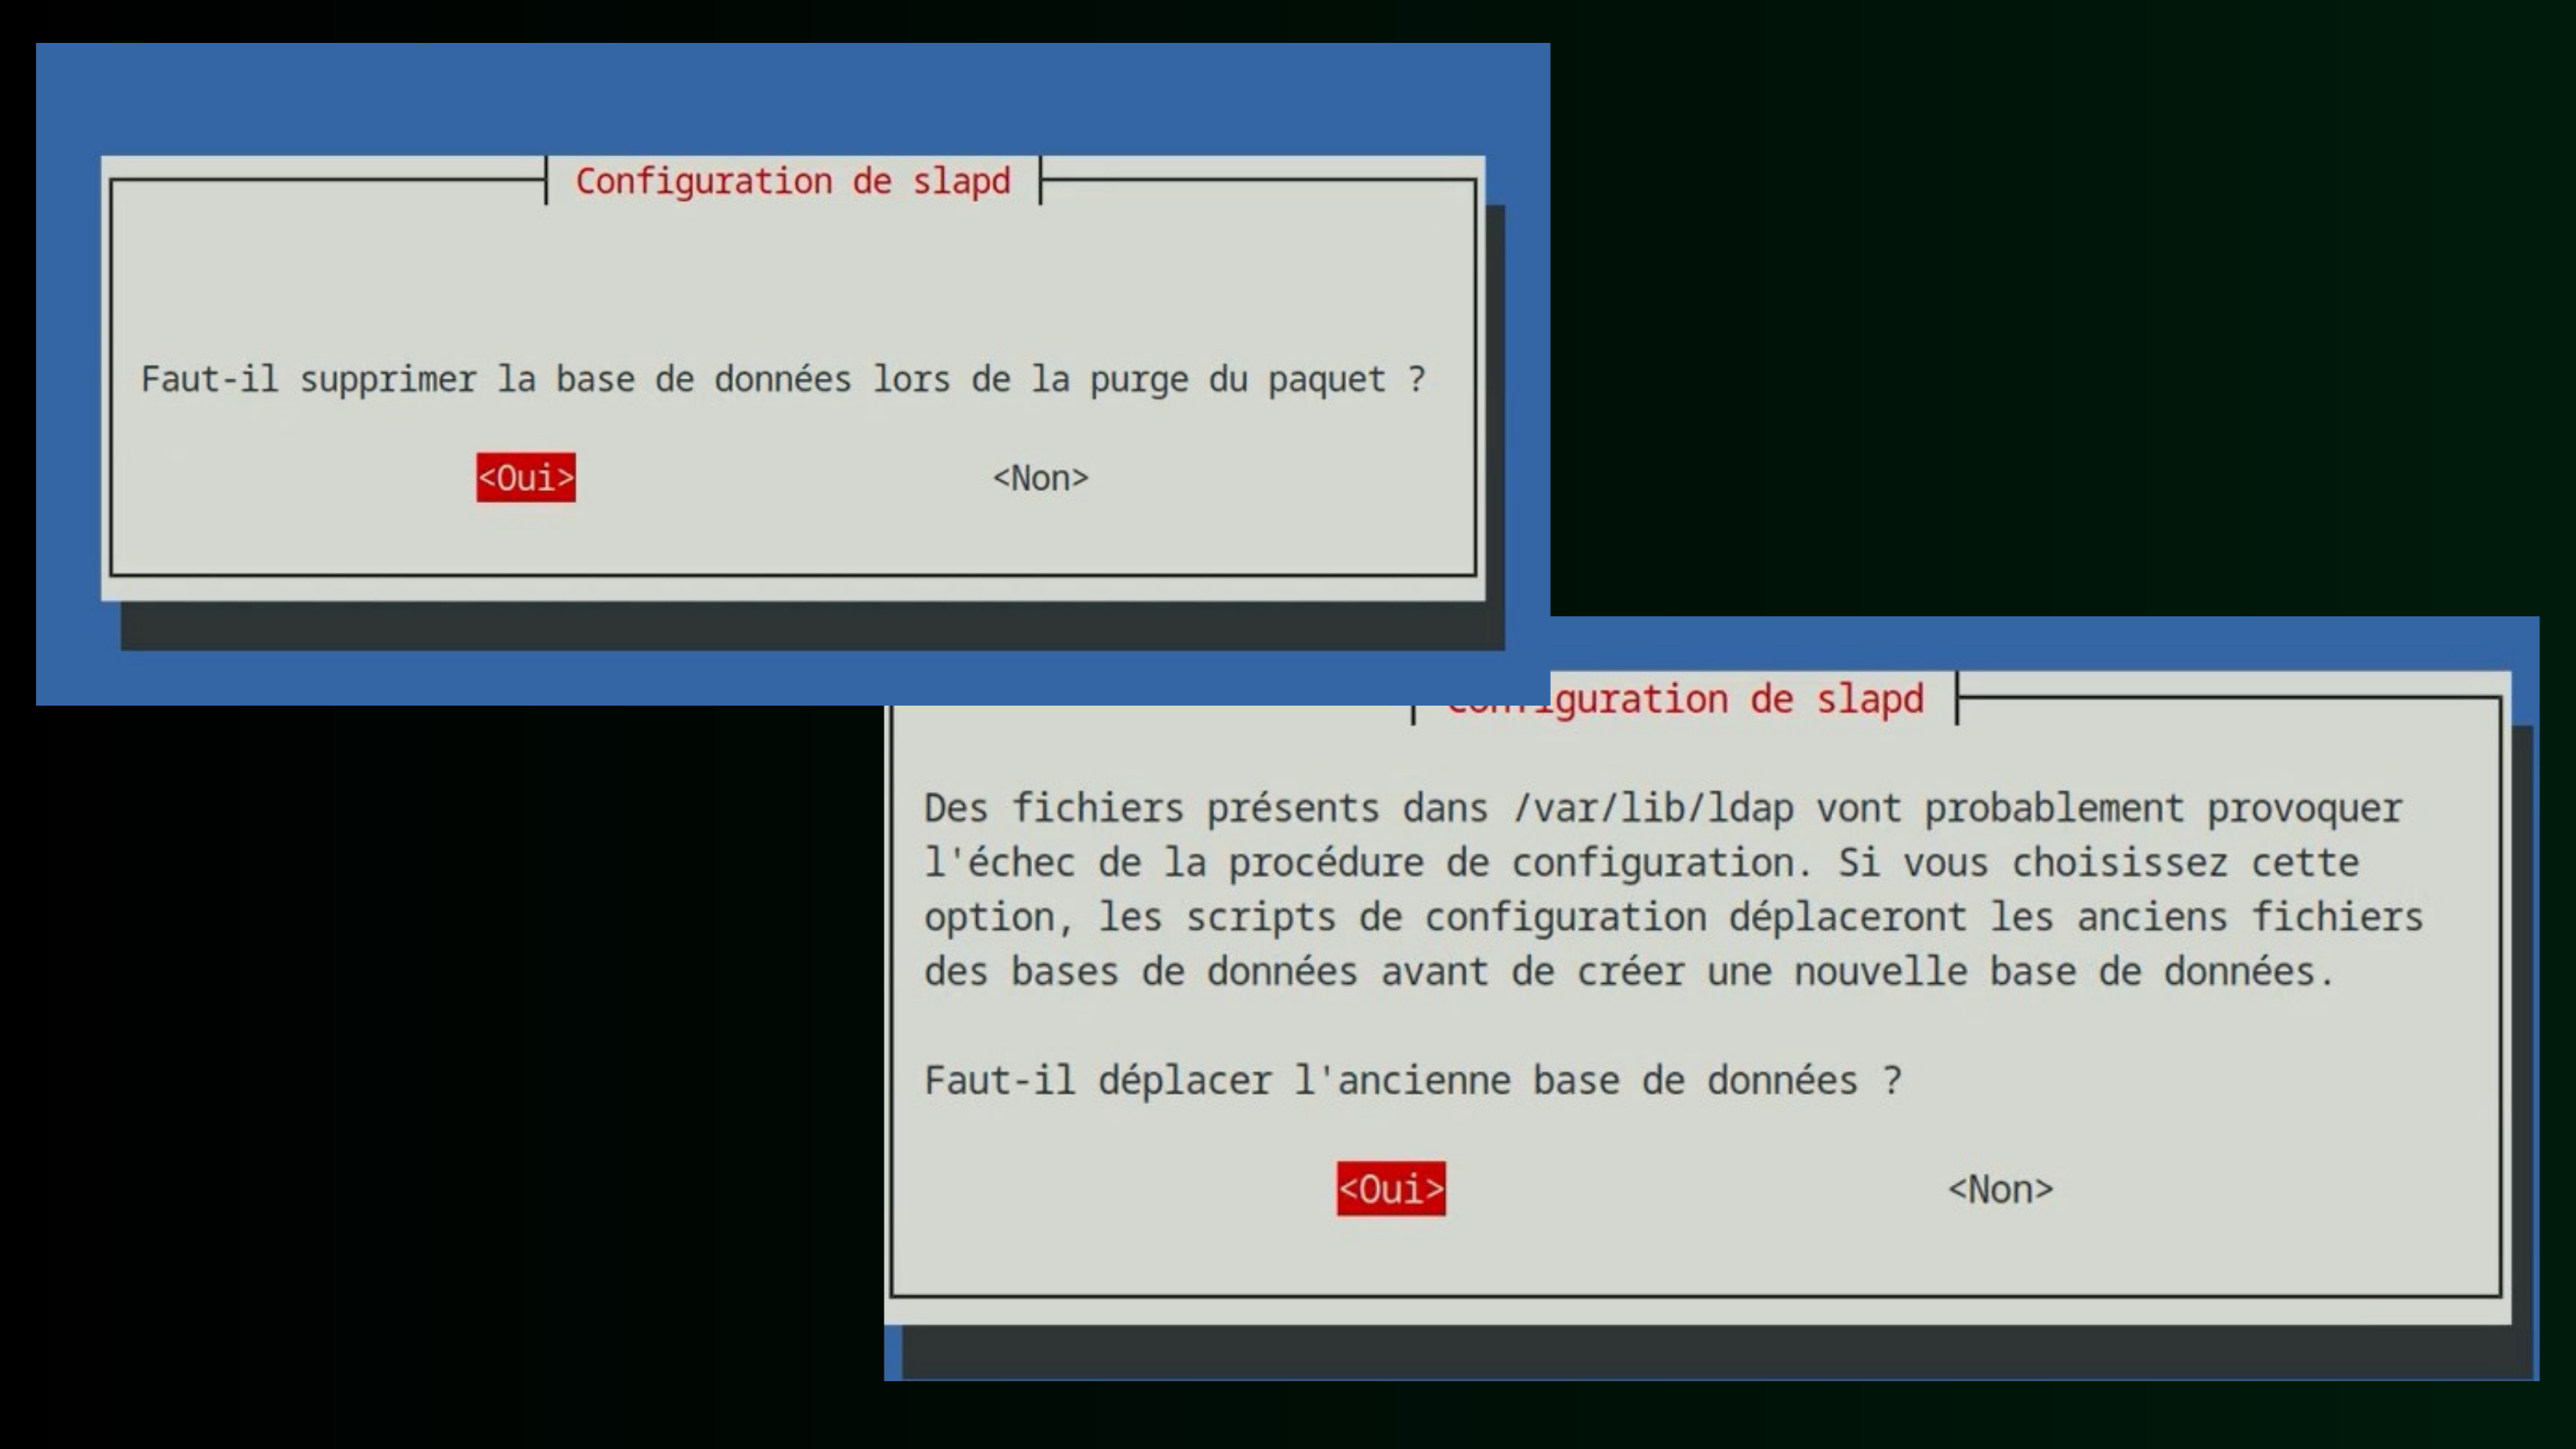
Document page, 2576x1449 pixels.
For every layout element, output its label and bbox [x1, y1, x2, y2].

text_box [36, 43, 1551, 706]
text_box [884, 616, 2540, 1381]
